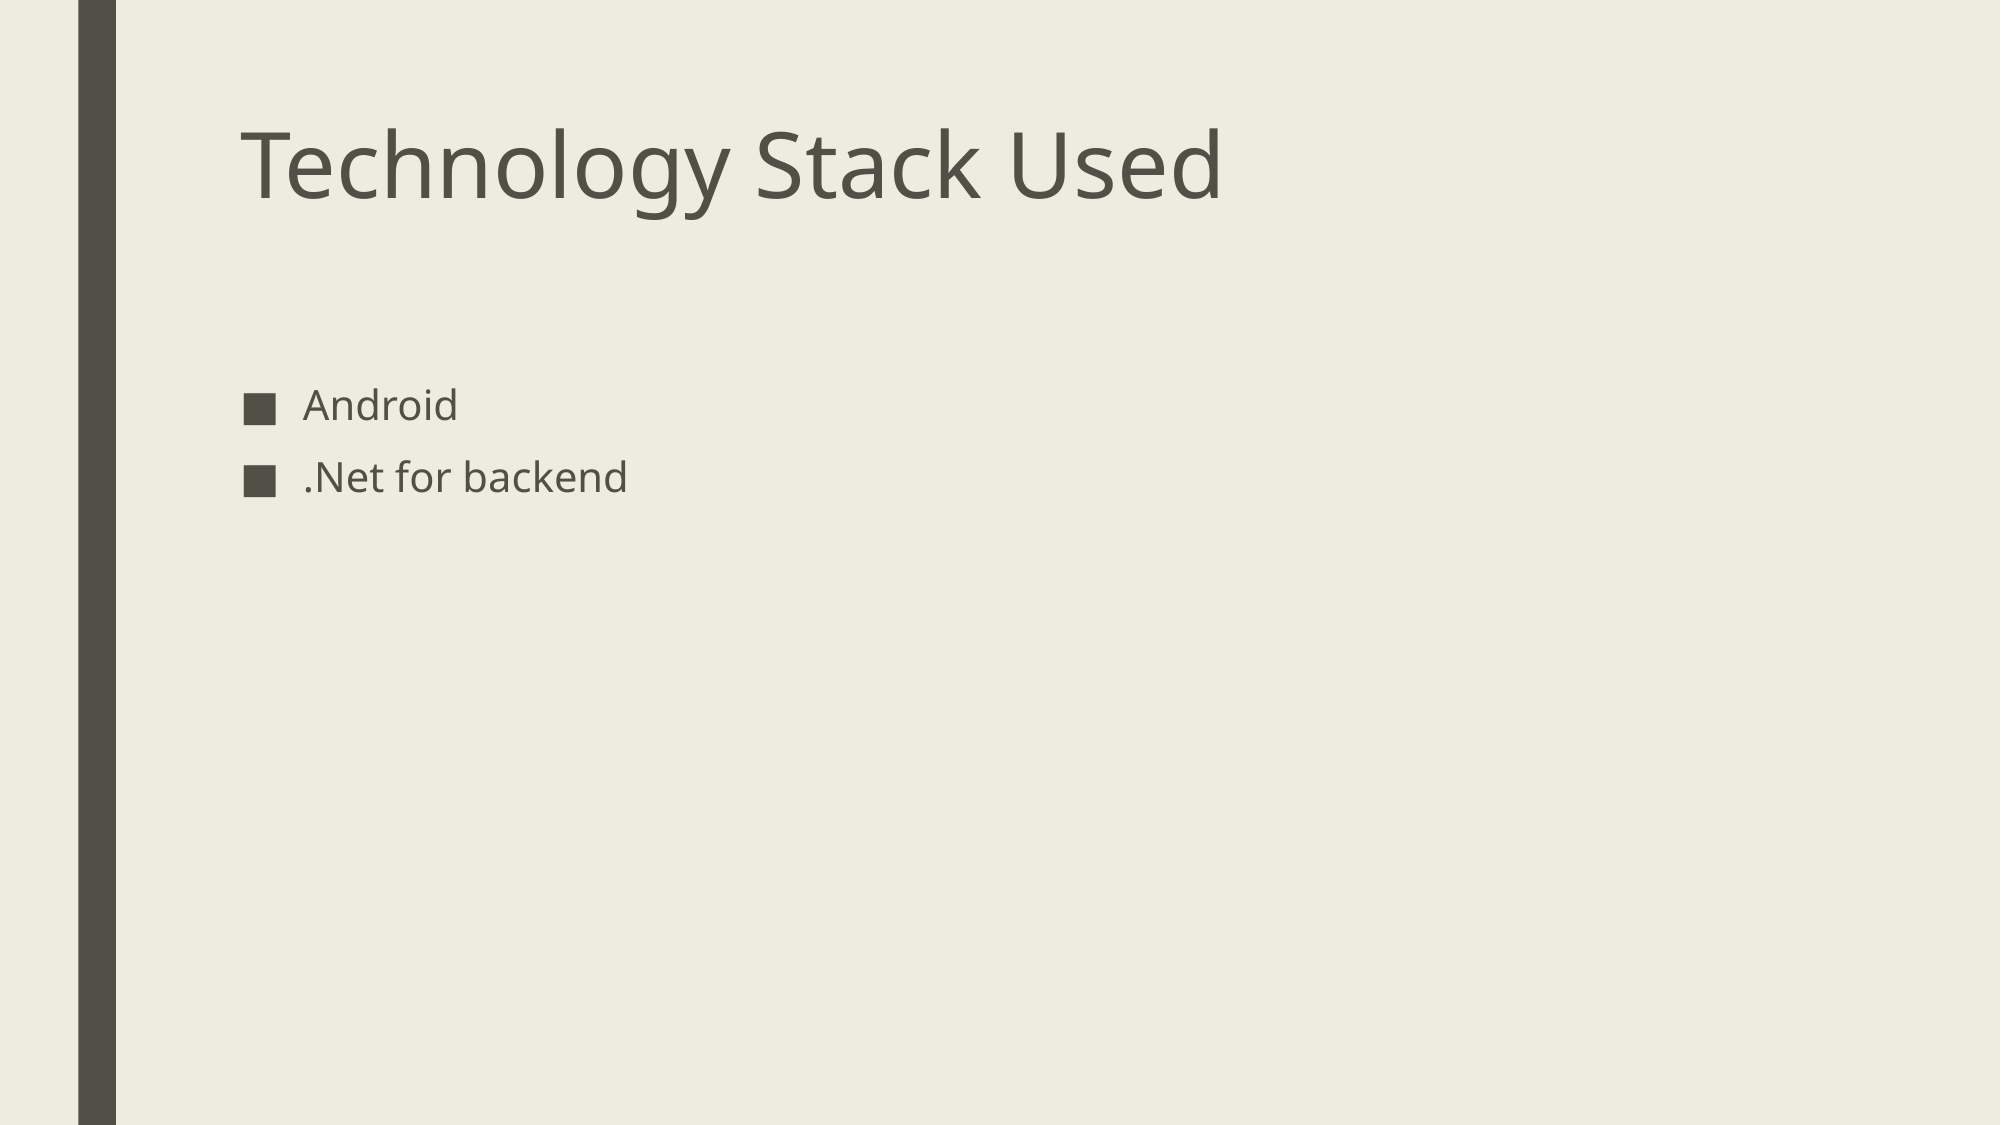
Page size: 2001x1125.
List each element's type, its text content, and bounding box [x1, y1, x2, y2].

title Technology Stack Used [225, 112, 1800, 357]
list Android .Net for backend [225, 375, 1800, 963]
